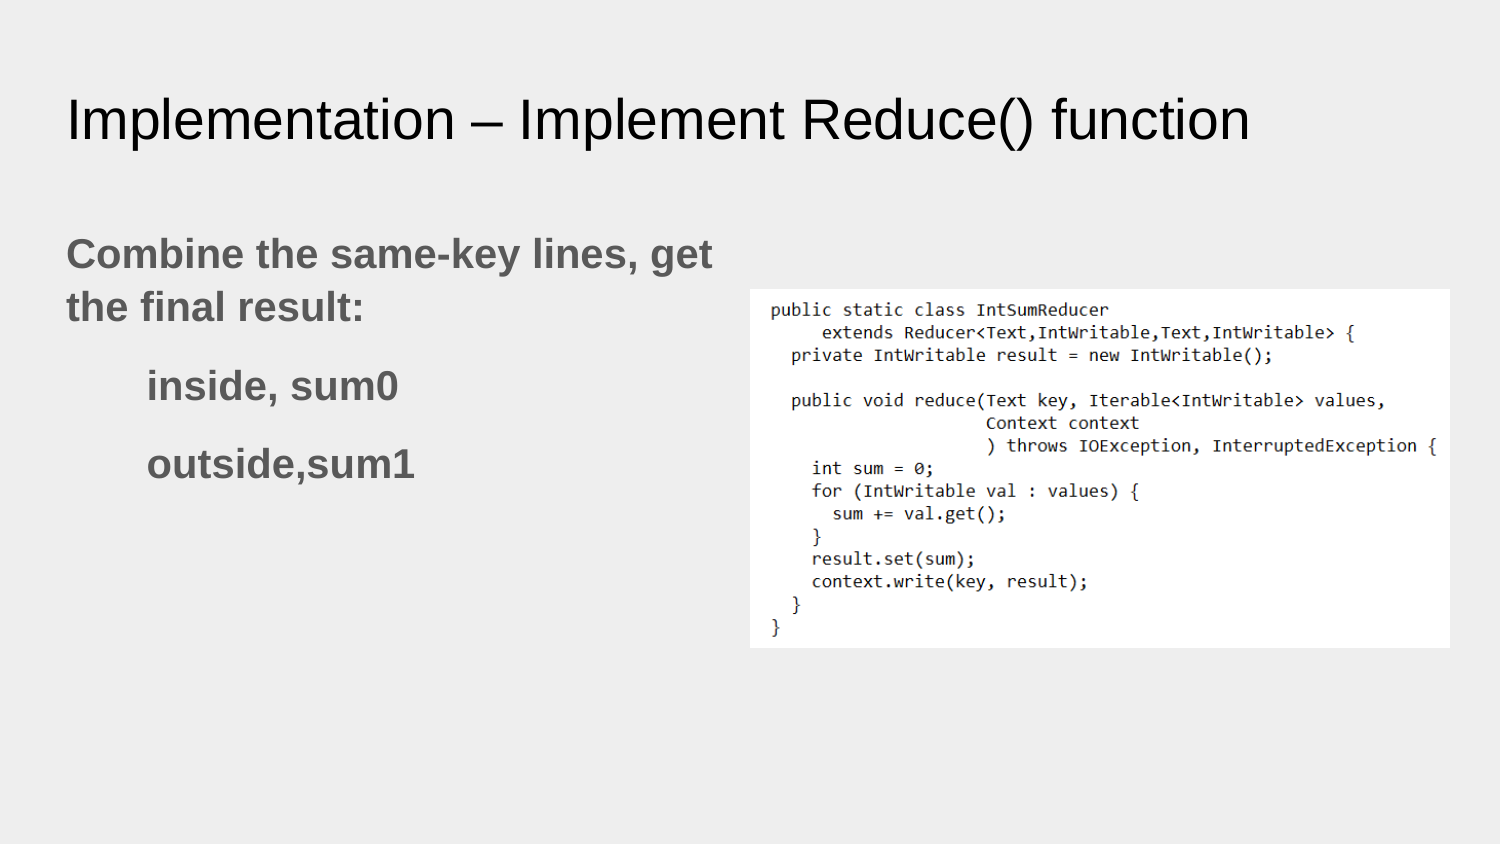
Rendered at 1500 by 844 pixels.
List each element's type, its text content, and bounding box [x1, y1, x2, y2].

picture [749, 289, 1451, 648]
title Implementation – Implement Reduce() function [51, 72, 1449, 167]
list Combine the same-key lines, get the final result: inside, sum0 outside,sum1 [51, 208, 750, 703]
